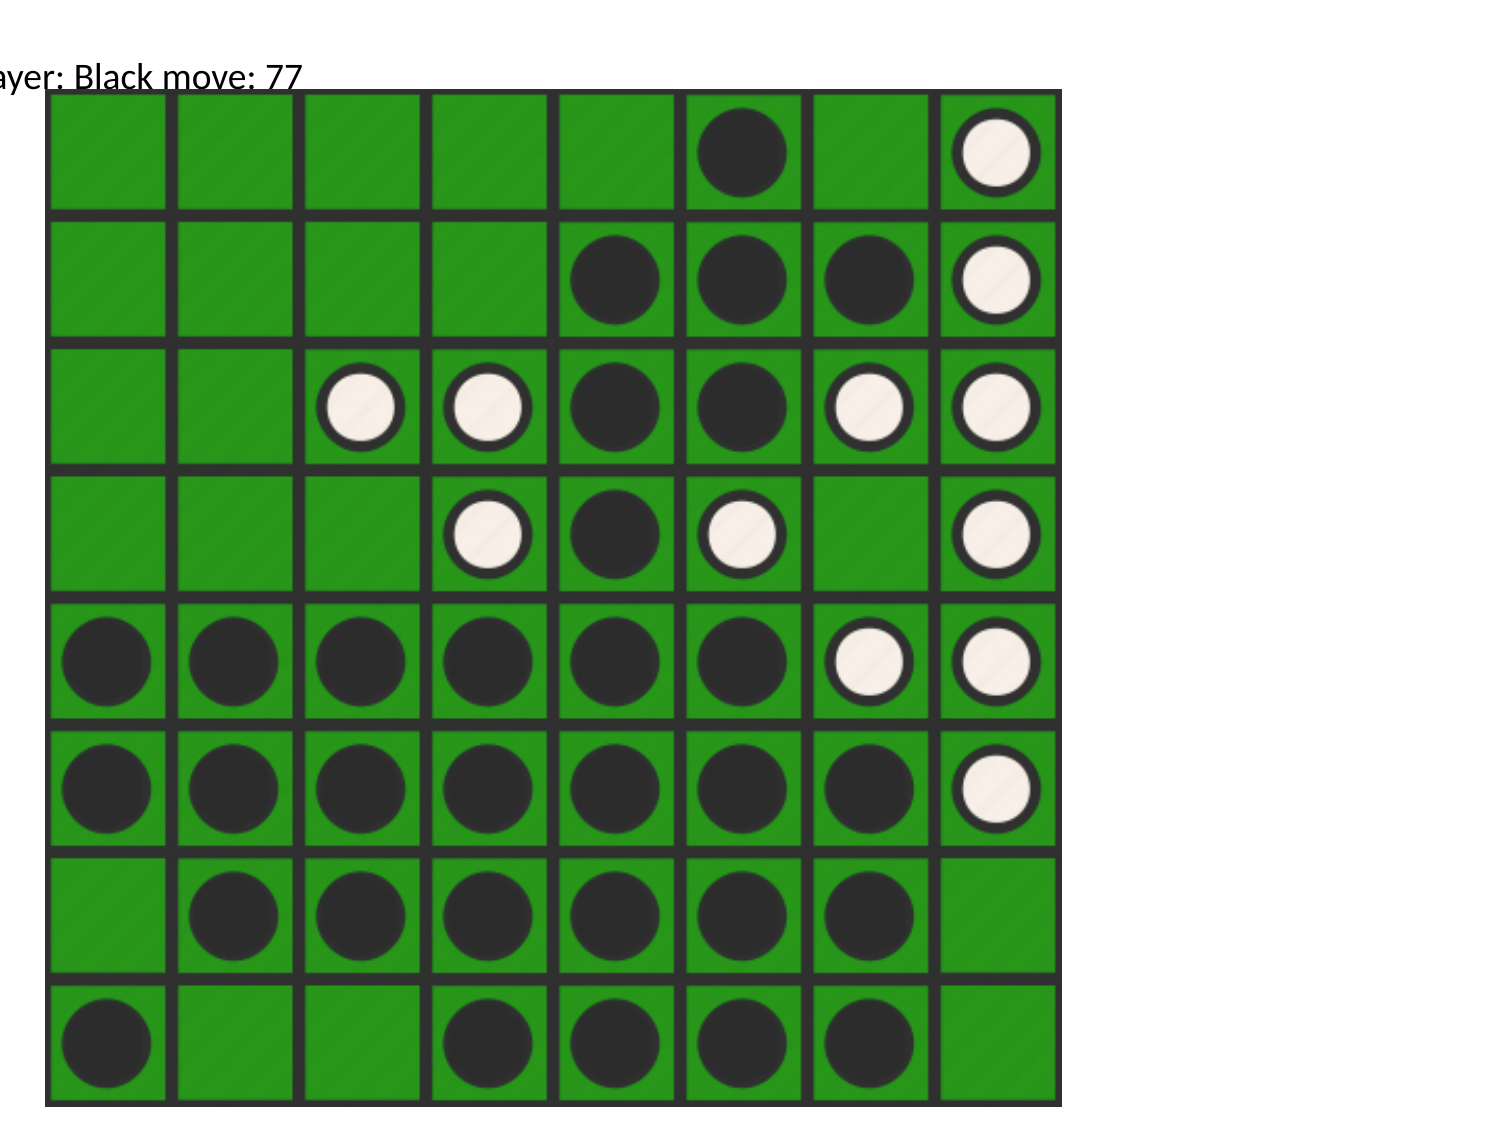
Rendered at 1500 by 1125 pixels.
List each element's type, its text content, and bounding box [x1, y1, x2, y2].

picture [44, 89, 1062, 1107]
text_box turn: 39 player: Black move: 77 [0, 44, 319, 105]
